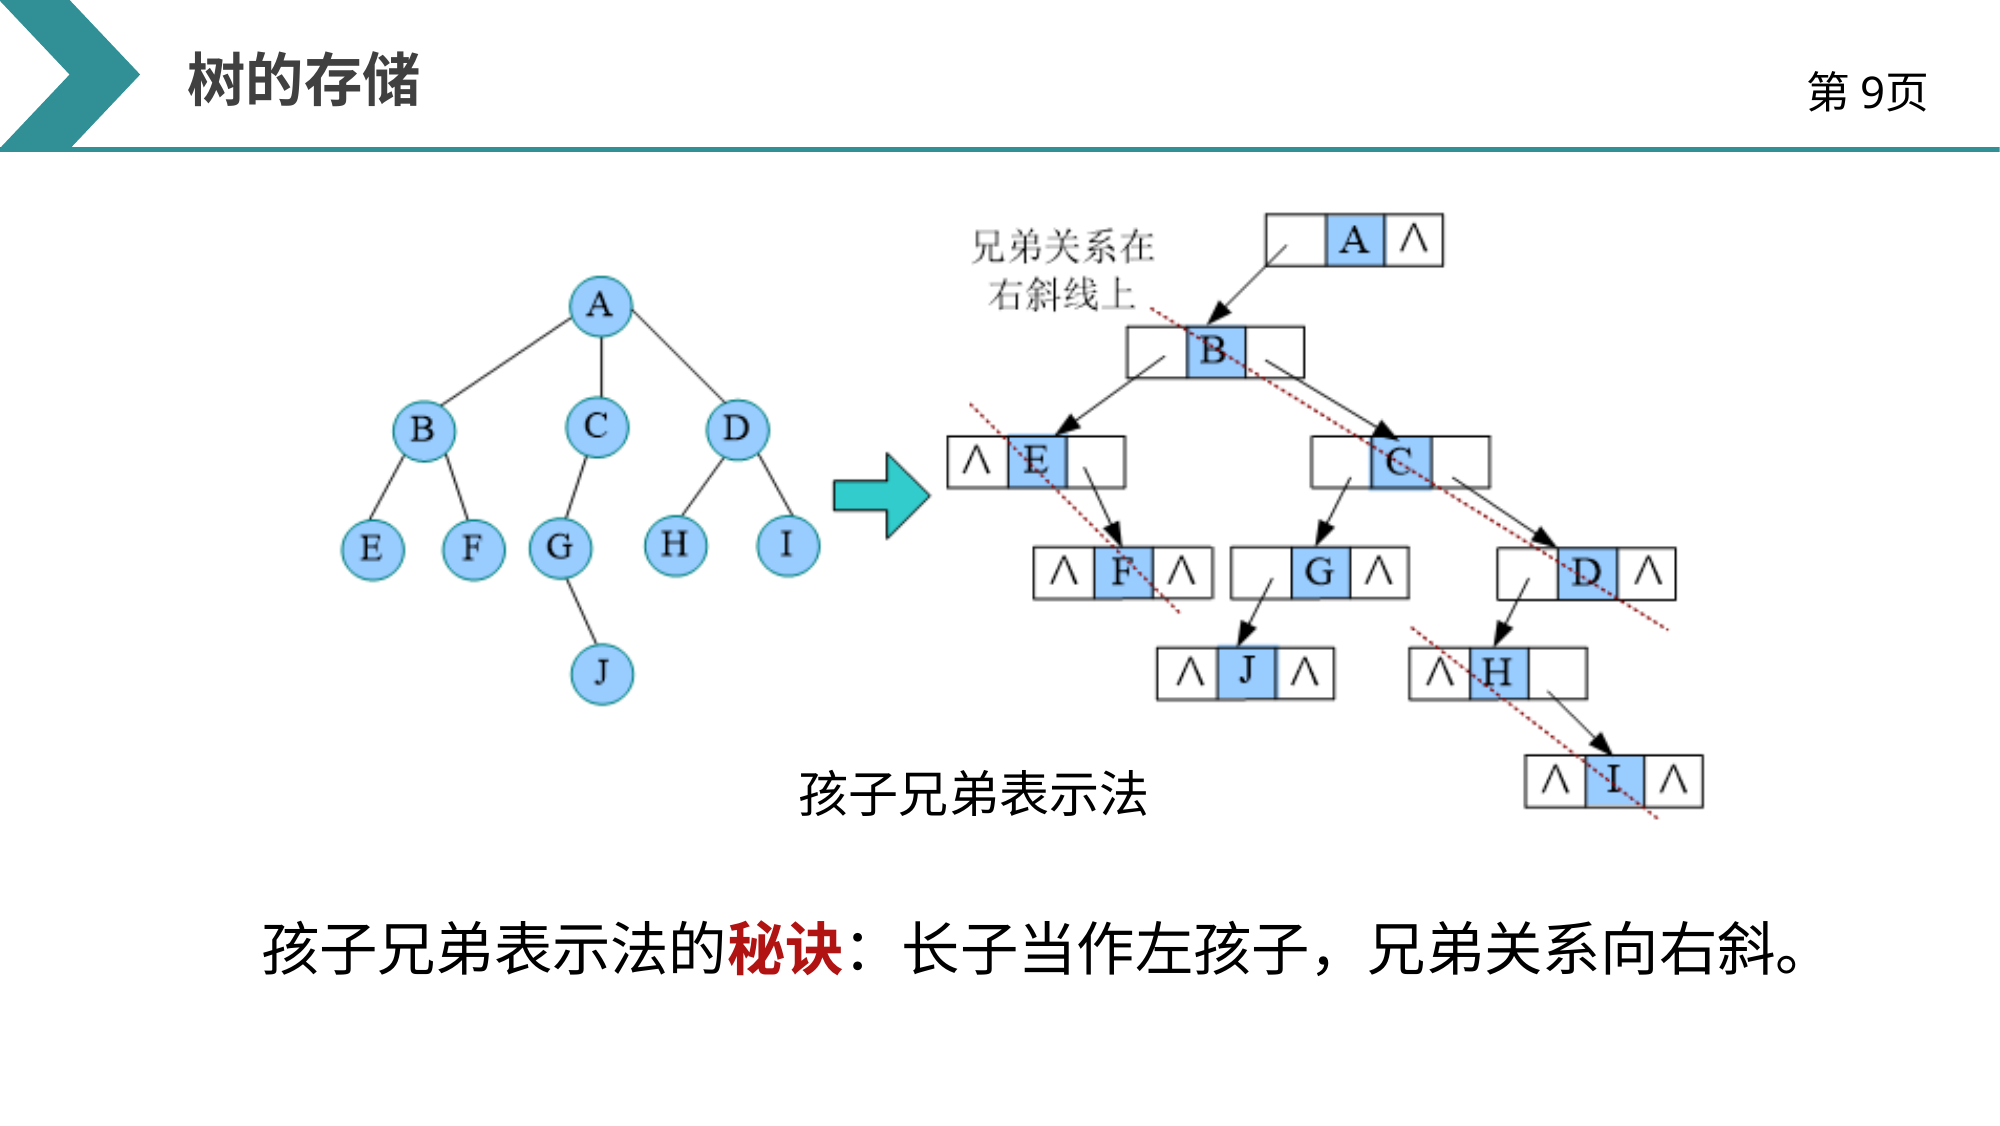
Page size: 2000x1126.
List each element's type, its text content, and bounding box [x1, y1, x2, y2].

picture [326, 203, 1715, 824]
text_box [0, 0, 142, 148]
text_box 孩子兄弟表示法的秘诀：长子当作左孩子，兄弟关系向右斜。 [140, 869, 1856, 990]
text_box 树的存储 [173, 35, 823, 121]
